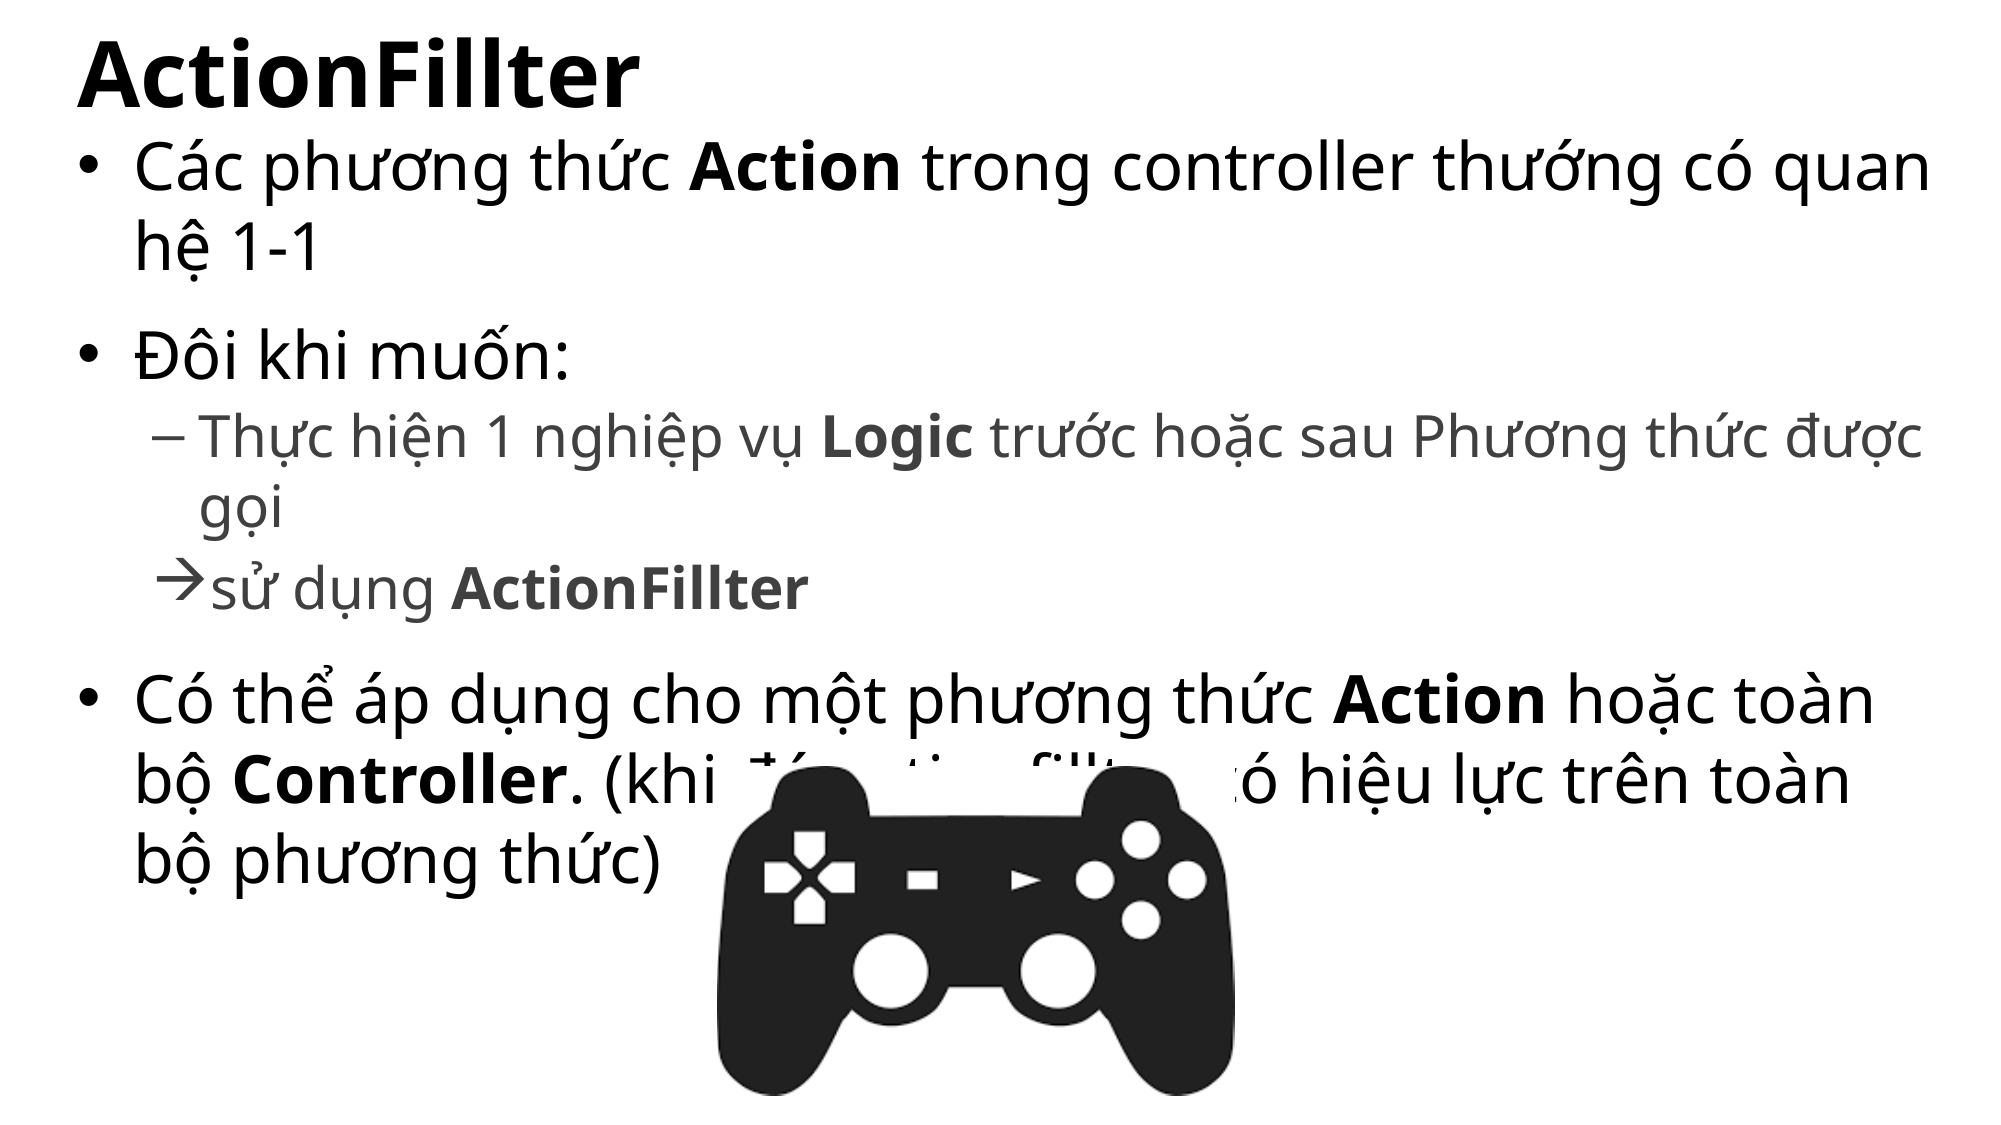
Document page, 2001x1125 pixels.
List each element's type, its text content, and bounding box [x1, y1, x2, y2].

list Các phương thức Action trong controller thướng có quan hệ 1-1 Đôi khi muốn: Thực hiện 1 nghiệp vụ Logic trước hoặc sau Phương thức được gọi sử dụng ActionFillter Có thể áp dụng cho một phương thức Action hoặc toàn bộ Controller. (khi đó actionfillter có hiệu lực trên toàn bộ phương thức) [62, 116, 1953, 1096]
picture [717, 766, 1235, 1096]
title ActionFillter [62, 29, 1953, 116]
